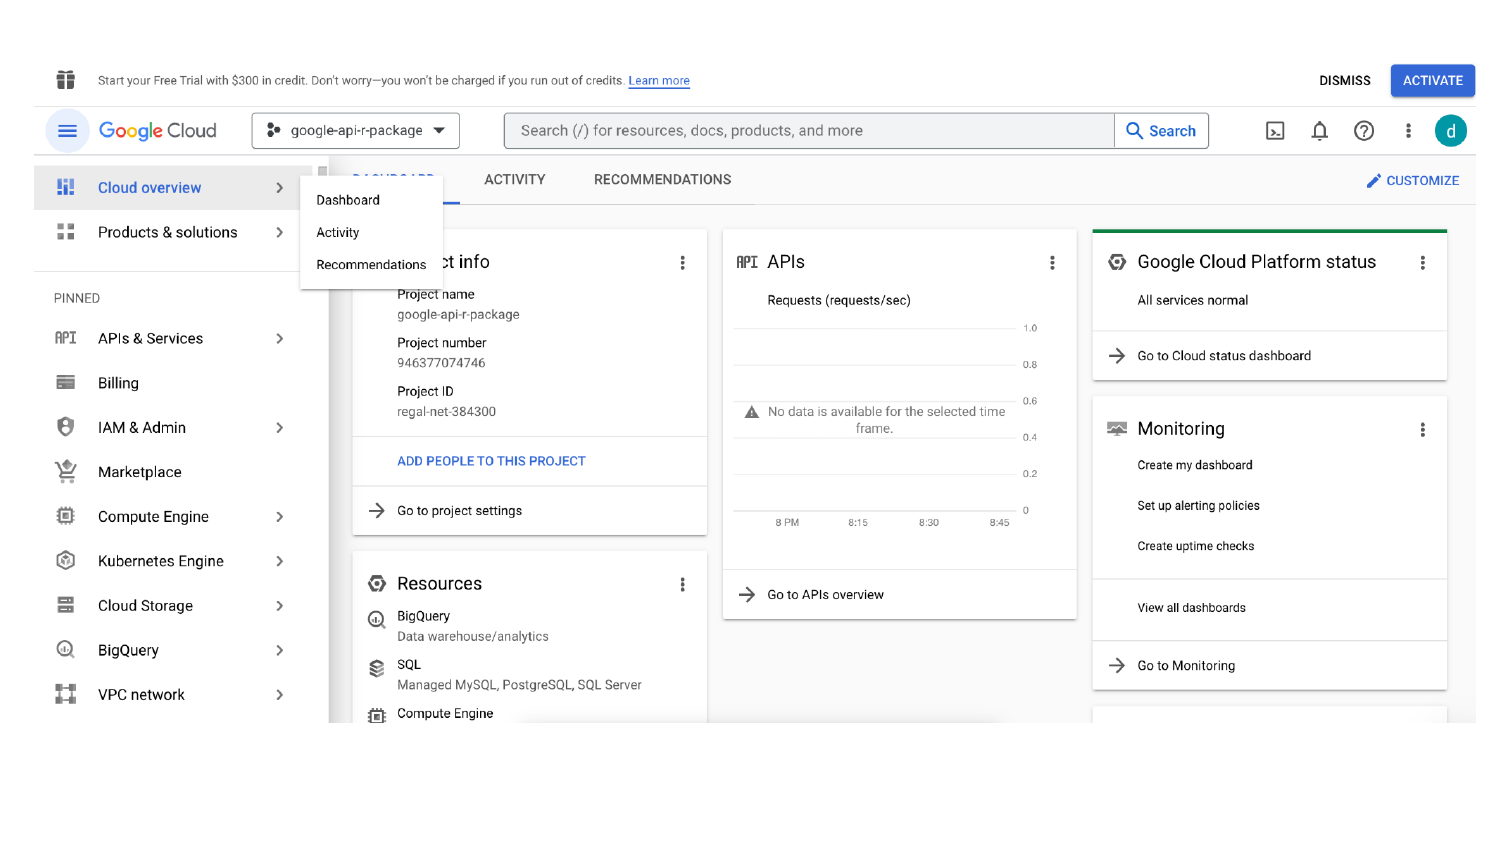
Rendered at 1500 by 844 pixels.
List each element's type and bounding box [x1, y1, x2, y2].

picture [33, 63, 1477, 723]
